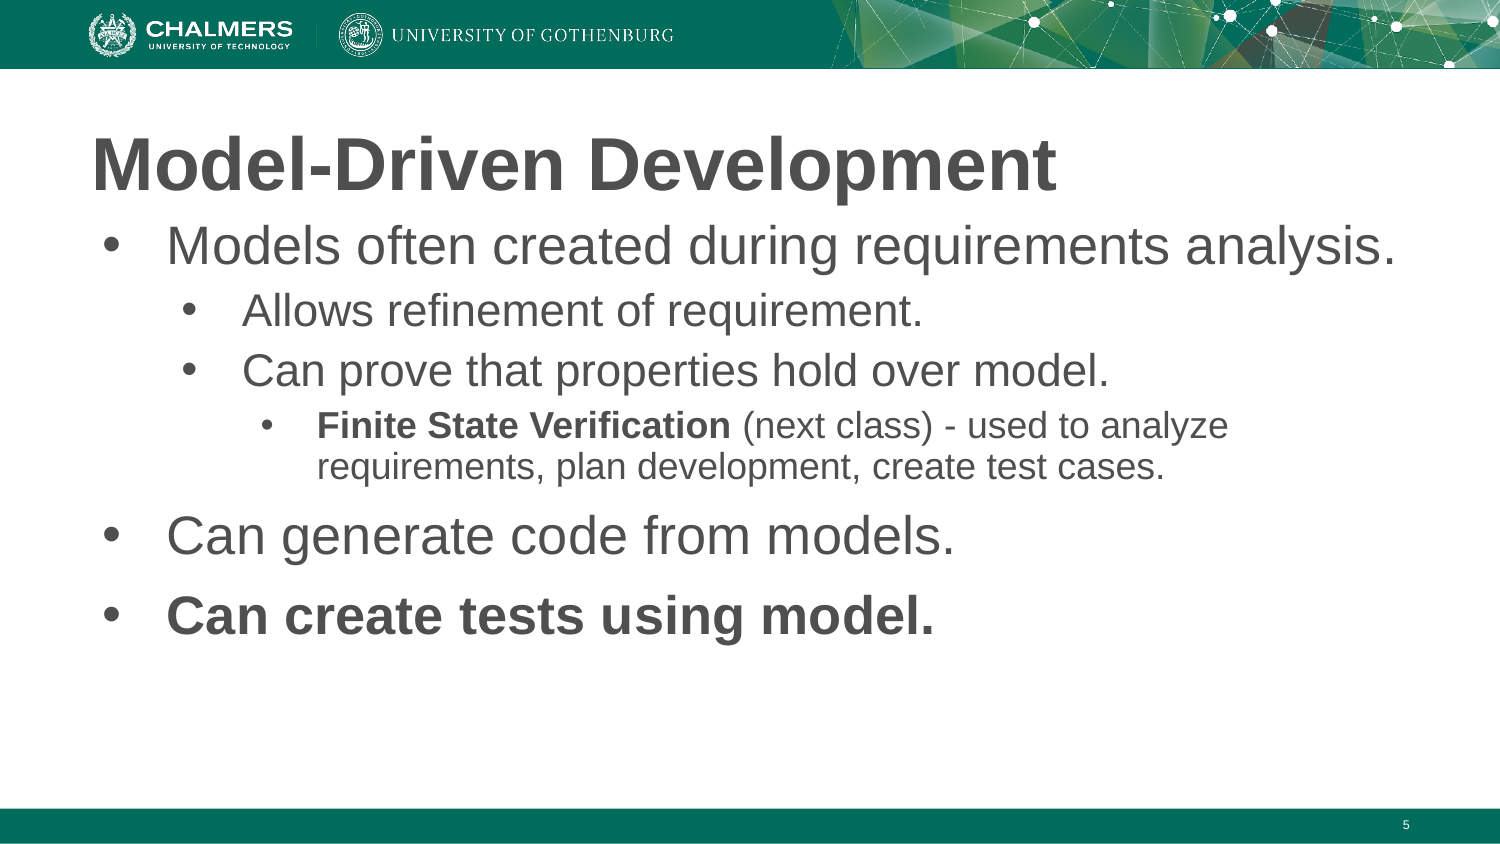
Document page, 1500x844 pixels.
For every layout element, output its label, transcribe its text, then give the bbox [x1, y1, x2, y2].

list Models often created during requirements analysis. Allows refinement of requirement. Can prove that properties hold over model. Finite State Verification (next class) - used to analyze requirements, plan development, create test cases. Can generate code from models. Can create tests using model. [76, 210, 1425, 782]
picture [759, 0, 1500, 68]
title Model-Driven Development [76, 100, 1425, 210]
slide_number ‹#› [1074, 809, 1425, 844]
picture [64, 0, 696, 85]
